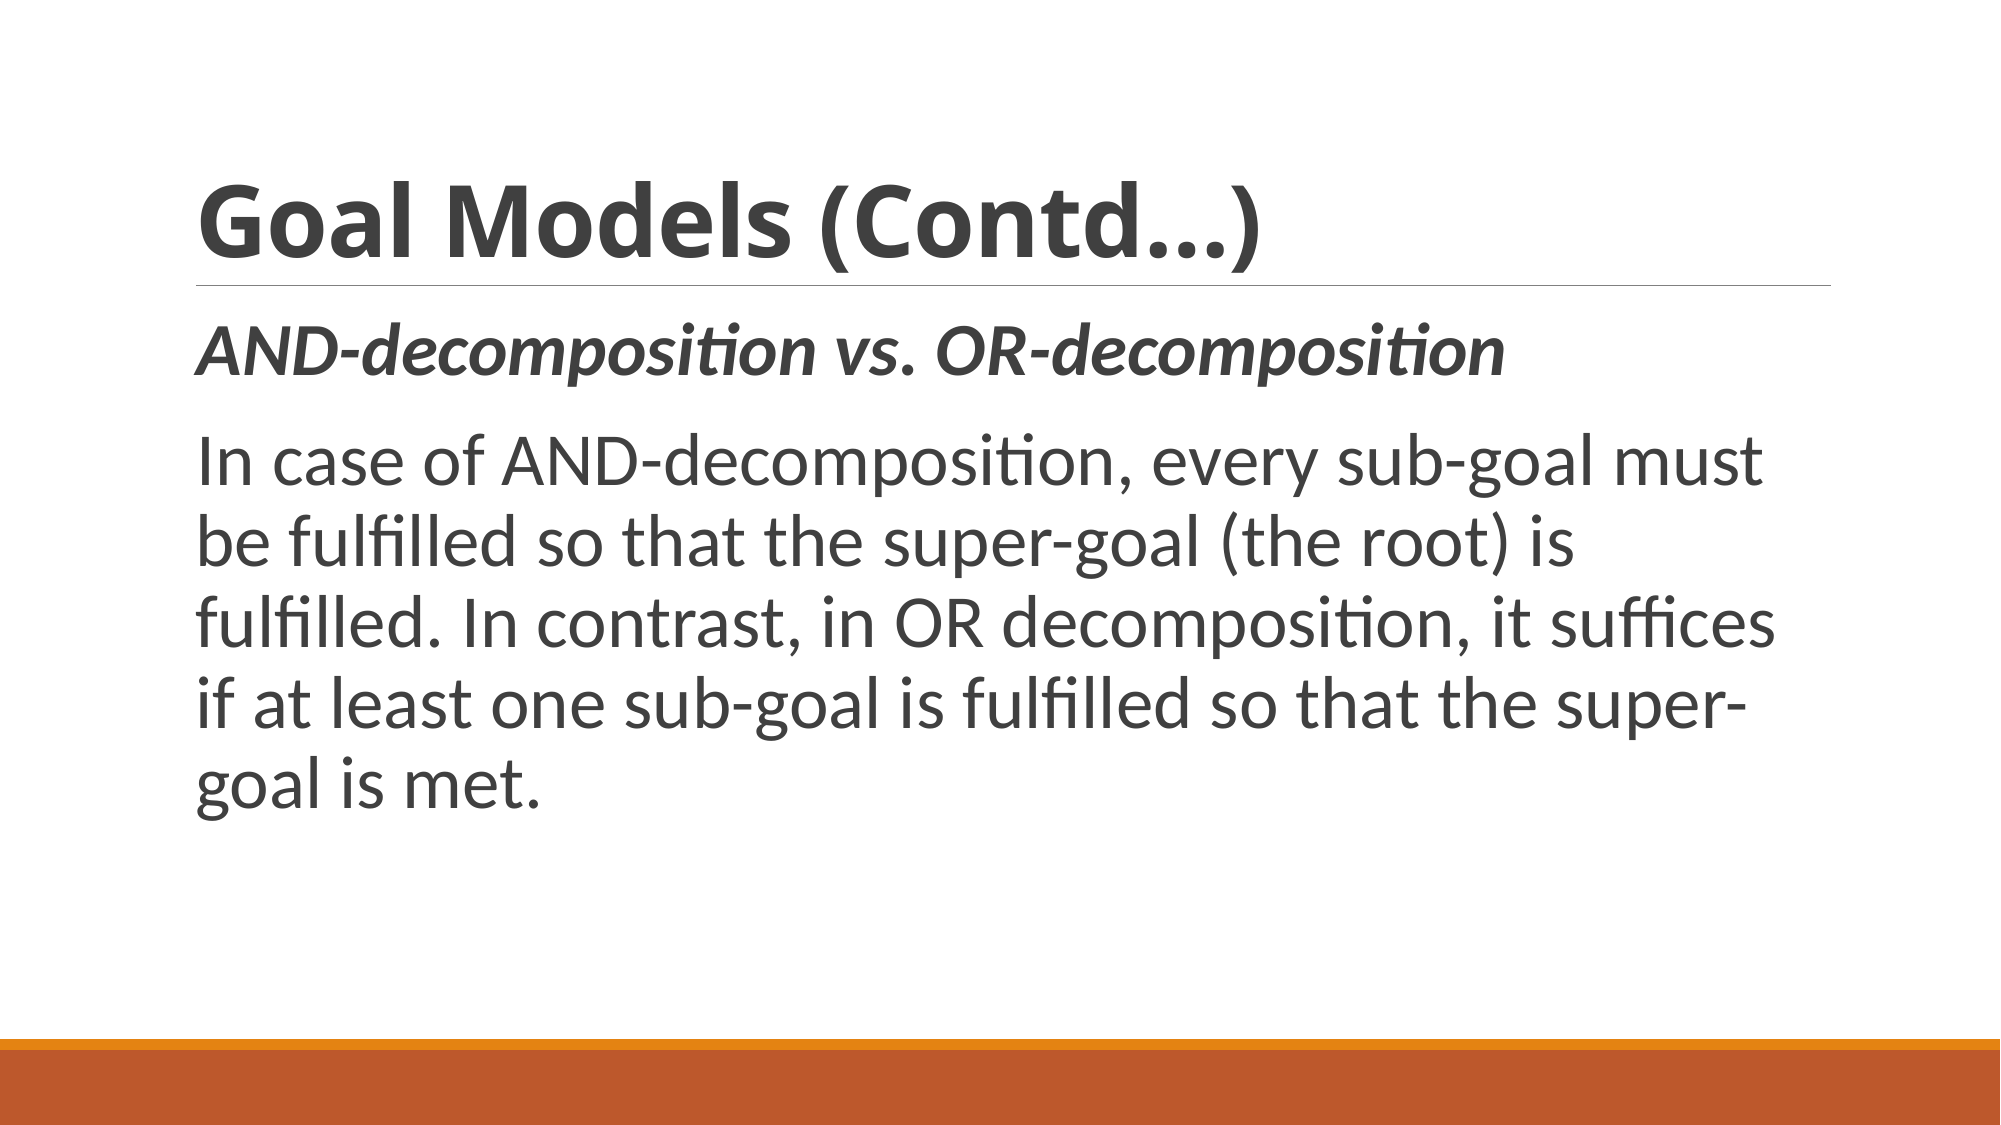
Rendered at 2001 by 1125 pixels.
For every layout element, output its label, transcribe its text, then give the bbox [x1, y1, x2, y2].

title Goal Models (Contd…) [180, 47, 1830, 285]
list AND-decomposition vs. OR-decomposition In case of AND-decomposition, every sub-goal must be fulfilled so that the super-goal (the root) is fulfilled. In contrast, in OR decomposition, it suffices if at least one sub-goal is fulfilled so that the super-goal is met. [180, 302, 1830, 963]
